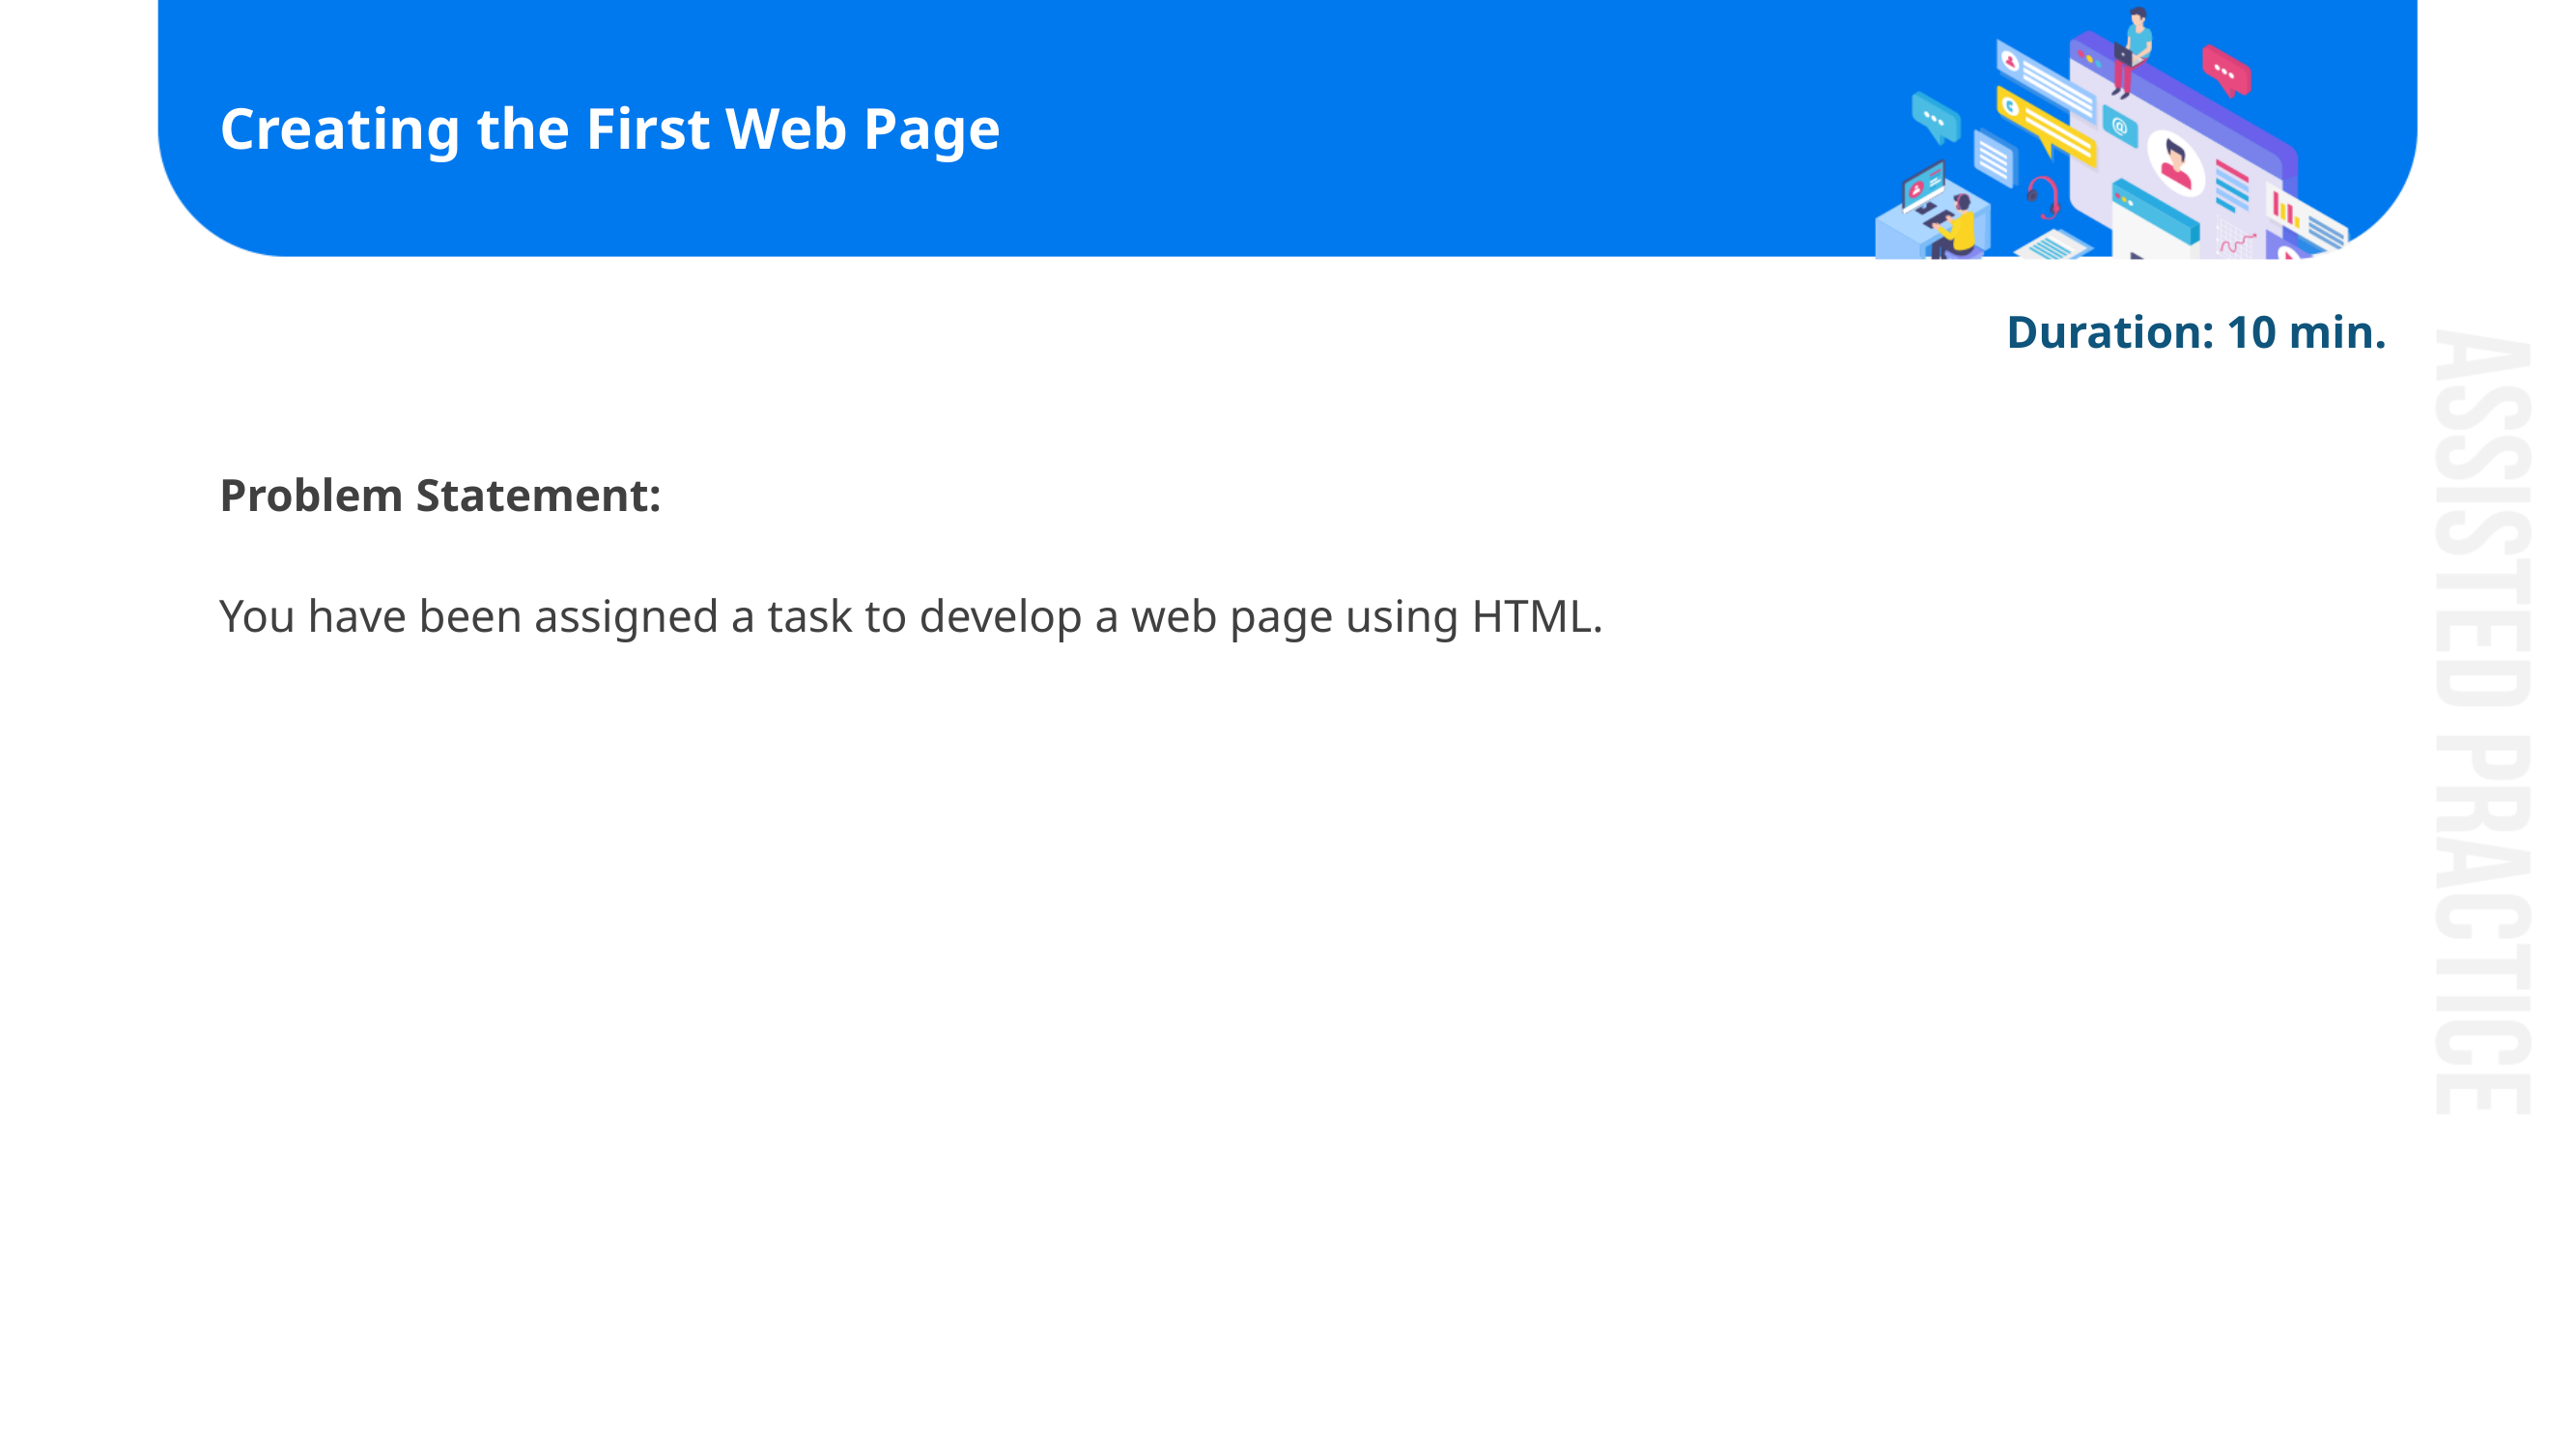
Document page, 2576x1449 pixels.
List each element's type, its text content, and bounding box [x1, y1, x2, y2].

title Creating the First Web Page [205, 69, 1742, 175]
text_box Duration: 10 min. [1991, 305, 2544, 362]
list Problem Statement: You have been assigned a task to develop a web page using HTML. [204, 452, 2375, 1307]
picture [0, 0, 2576, 1449]
